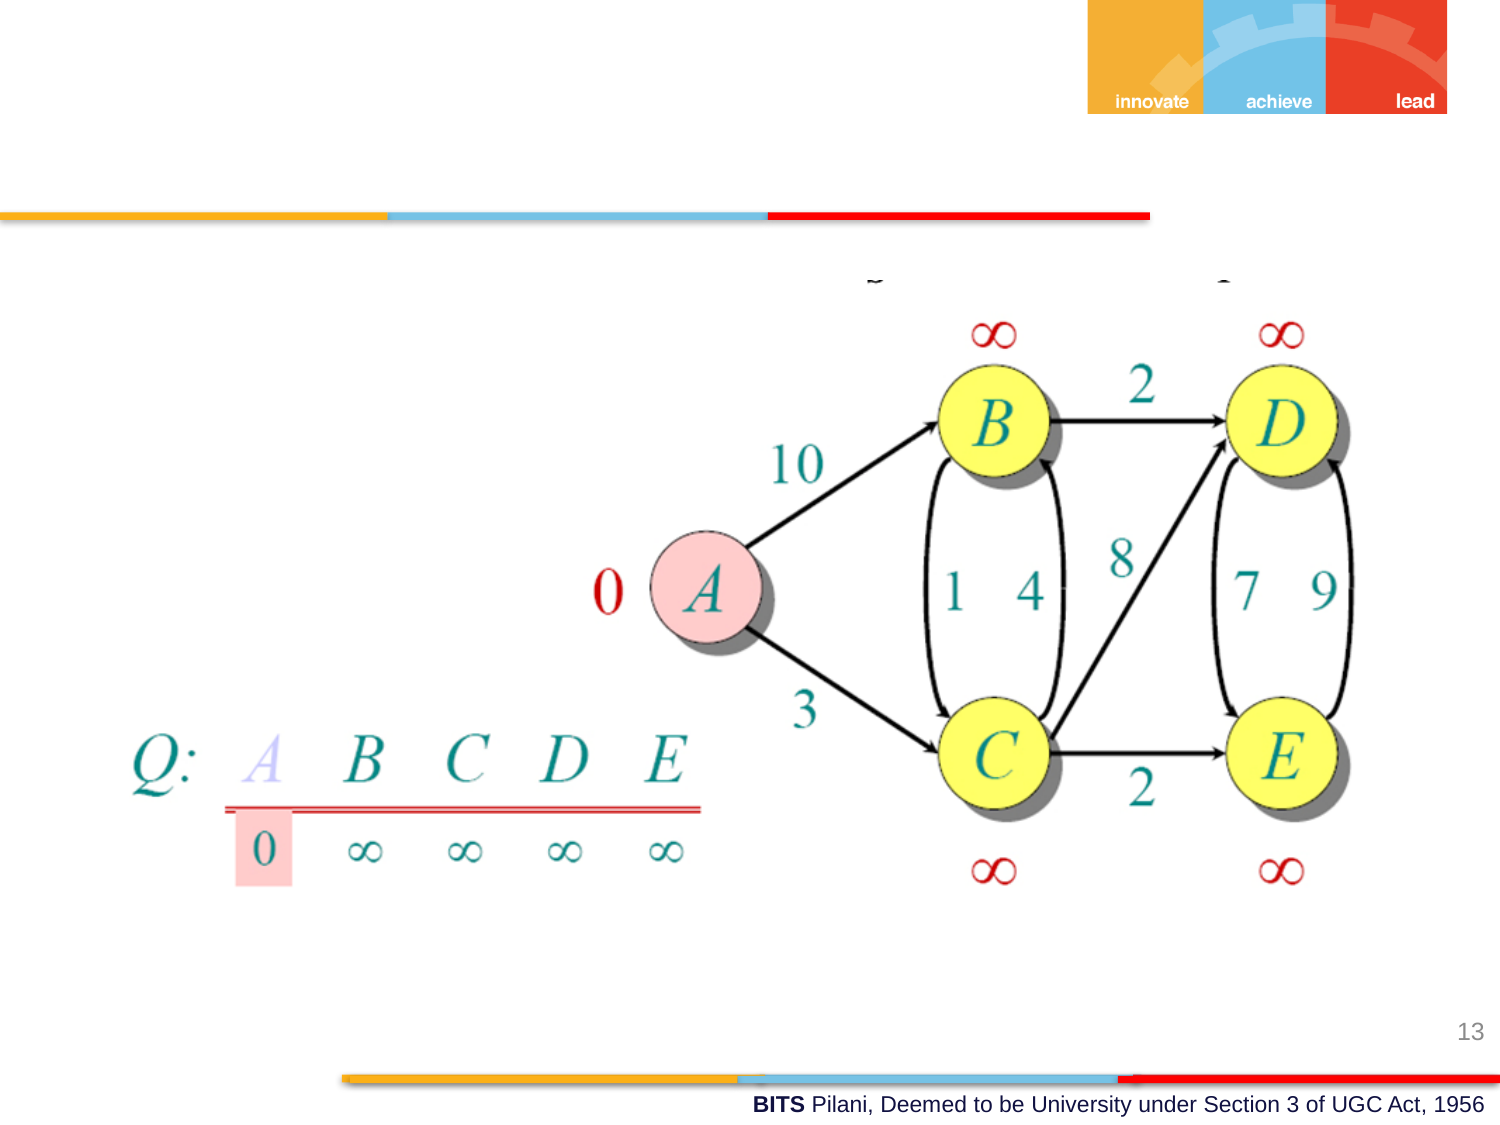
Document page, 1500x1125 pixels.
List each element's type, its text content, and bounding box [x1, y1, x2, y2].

picture [75, 280, 1375, 952]
slide_number 13 [1149, 1000, 1500, 1061]
picture [1087, 0, 1448, 114]
